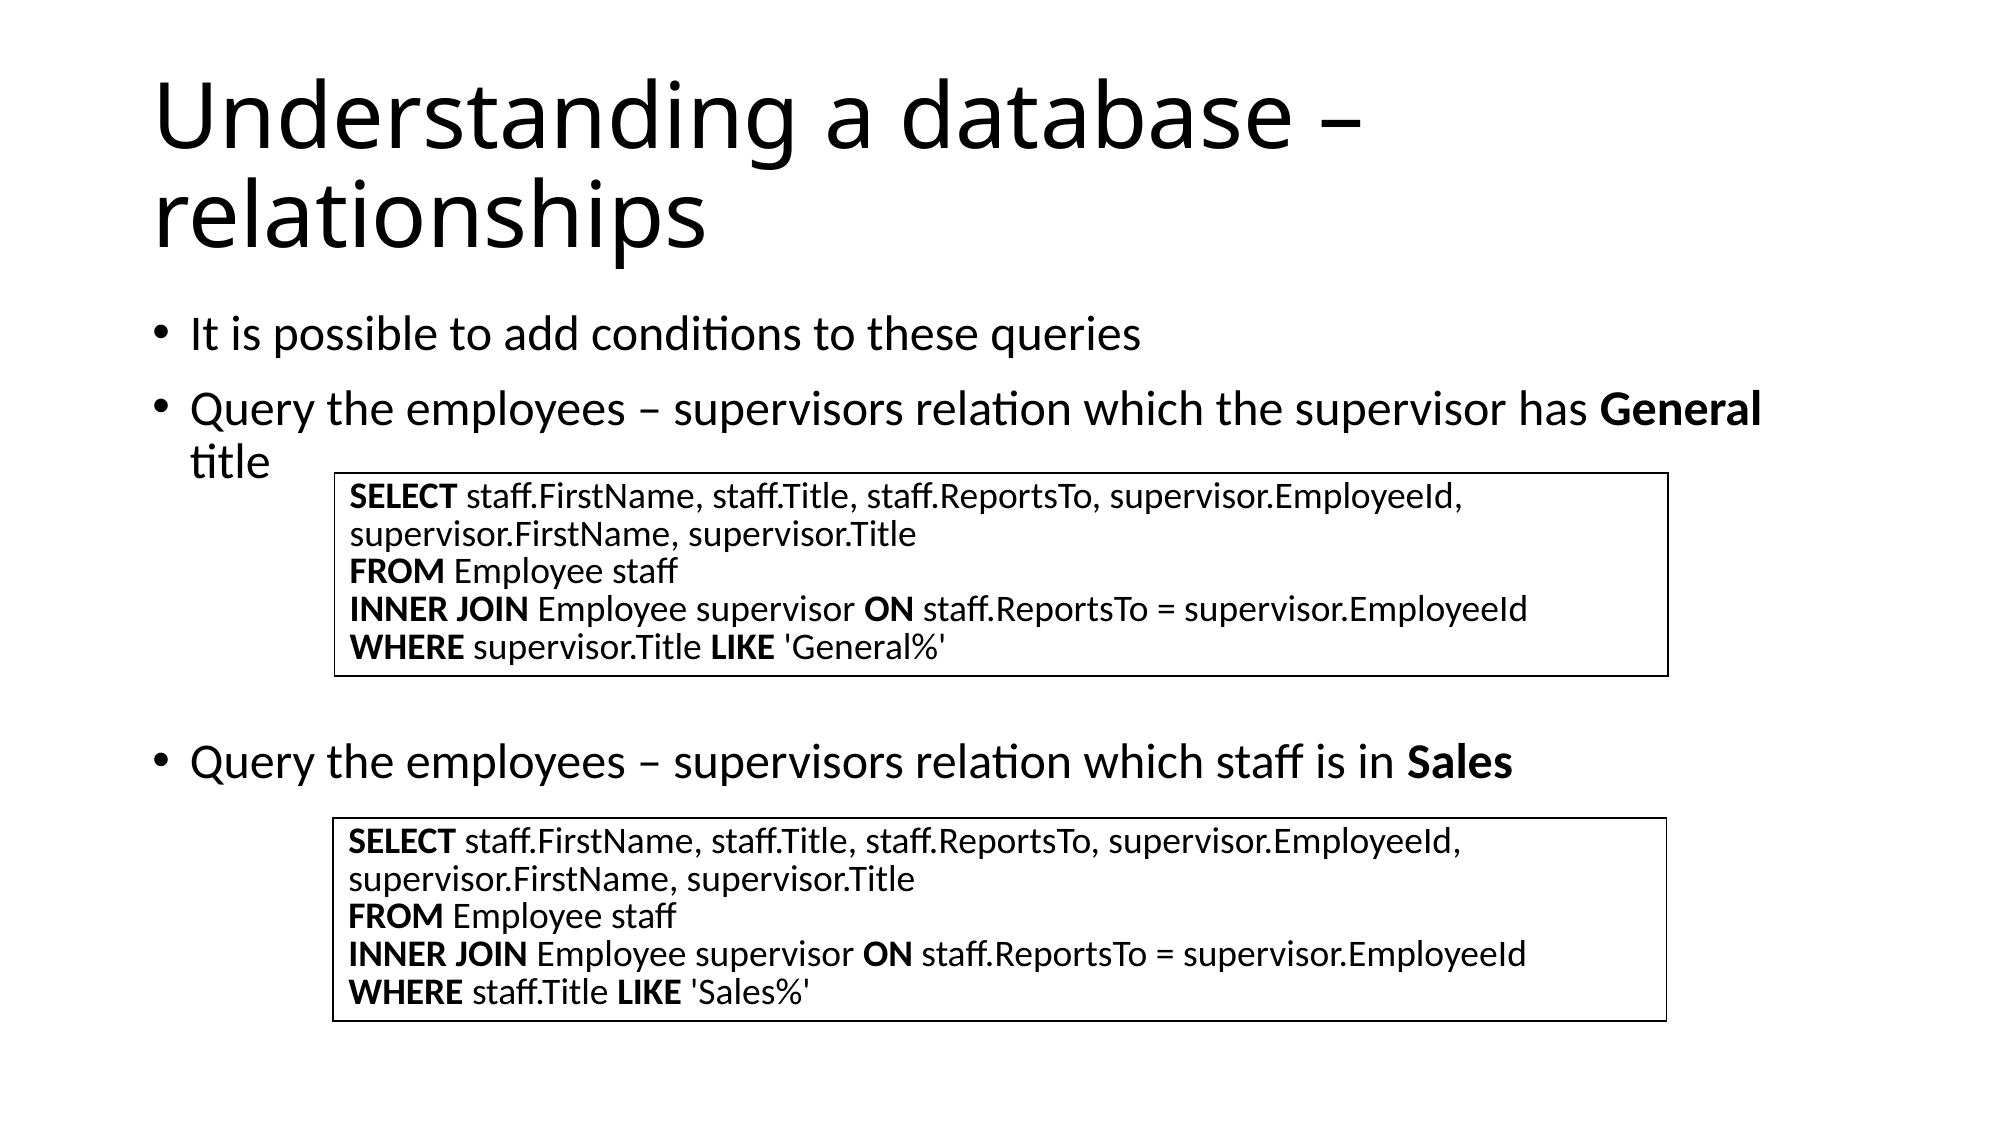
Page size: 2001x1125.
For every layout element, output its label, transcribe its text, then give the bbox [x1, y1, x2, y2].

table_header SELECT staff.FirstName, staff.Title, staff.ReportsTo, supervisor.EmployeeId, supervisor.FirstName, supervisor.Title FROM Employee staff INNER JOIN Employee supervisor ON staff.ReportsTo = supervisor.EmployeeId WHERE supervisor.Title LIKE 'General%' [335, 474, 1667, 675]
table_header SELECT staff.FirstName, staff.Title, staff.ReportsTo, supervisor.EmployeeId, supervisor.FirstName, supervisor.Title FROM Employee staff INNER JOIN Employee supervisor ON staff.ReportsTo = supervisor.EmployeeId WHERE staff.Title LIKE 'Sales%' [334, 819, 1666, 1020]
list It is possible to add conditions to these queries Query the employees – supervisors relation which the supervisor has General title Query the employees – supervisors relation which staff is in Sales [137, 299, 1863, 1014]
title Understanding a database – relationships [137, 59, 1863, 278]
